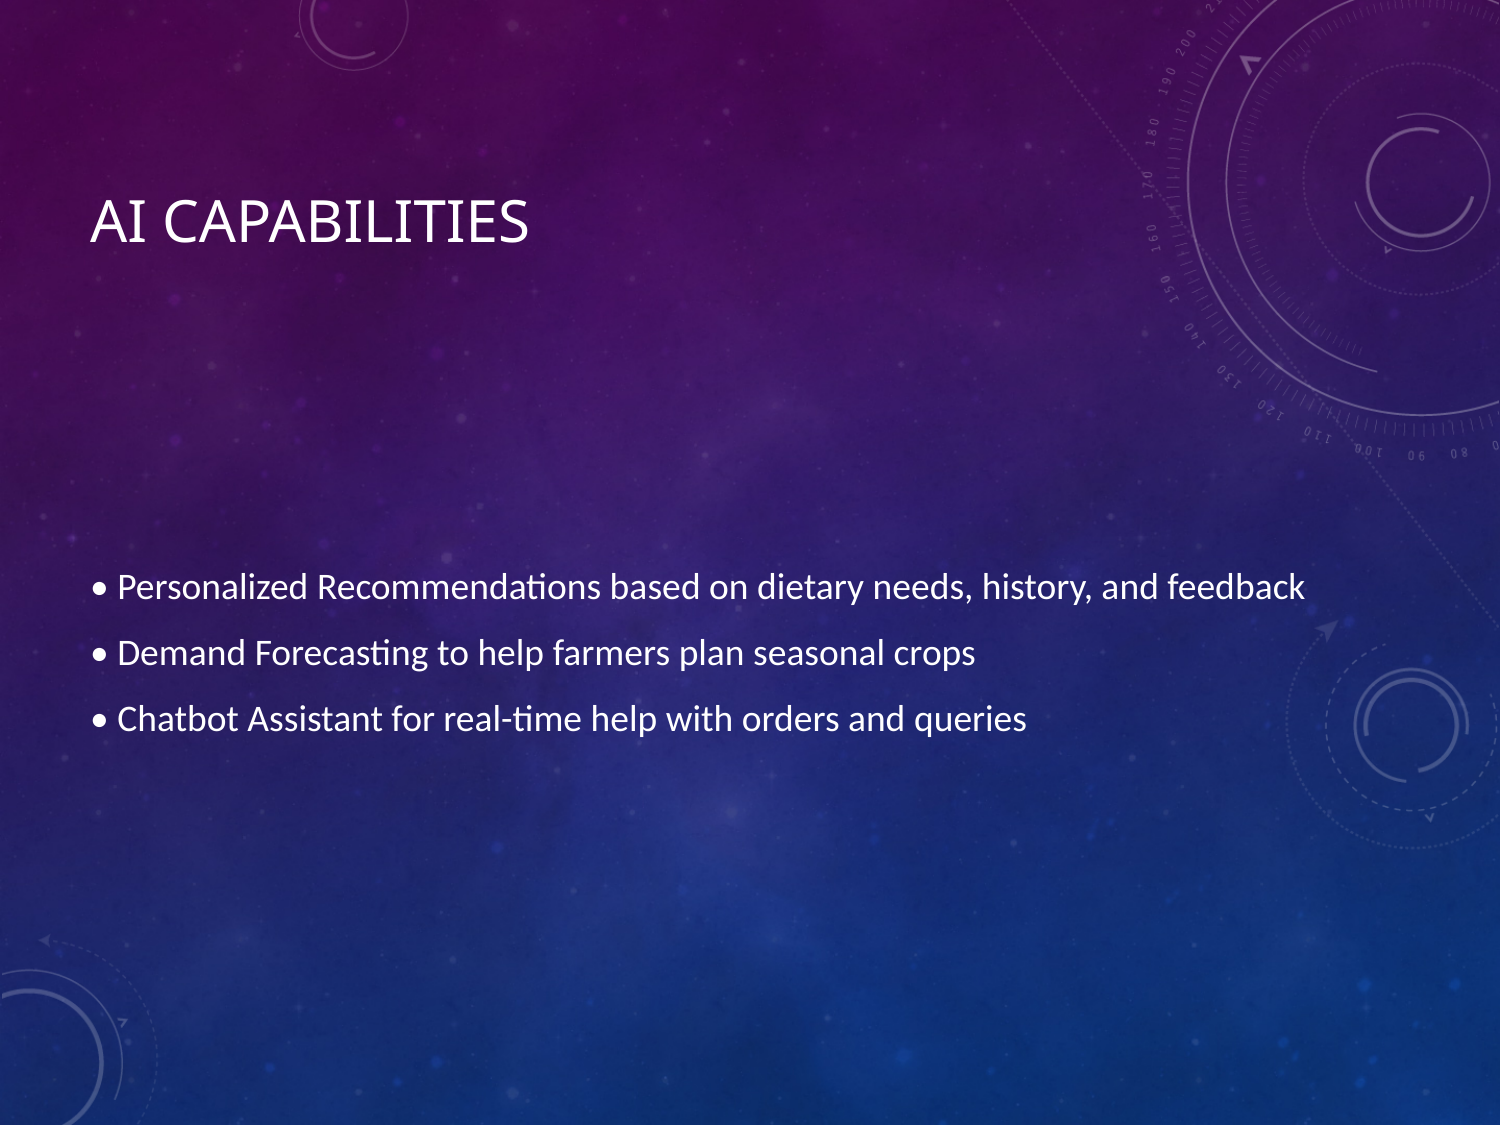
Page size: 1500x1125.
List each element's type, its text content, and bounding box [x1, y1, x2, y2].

title AI Capabilities [75, 99, 1350, 339]
picture [0, 0, 1500, 1125]
list • Personalized Recommendations based on dietary needs, history, and feedback • Demand Forecasting to help farmers plan seasonal crops • Chatbot Assistant for real-time help with orders and queries [75, 351, 1350, 950]
